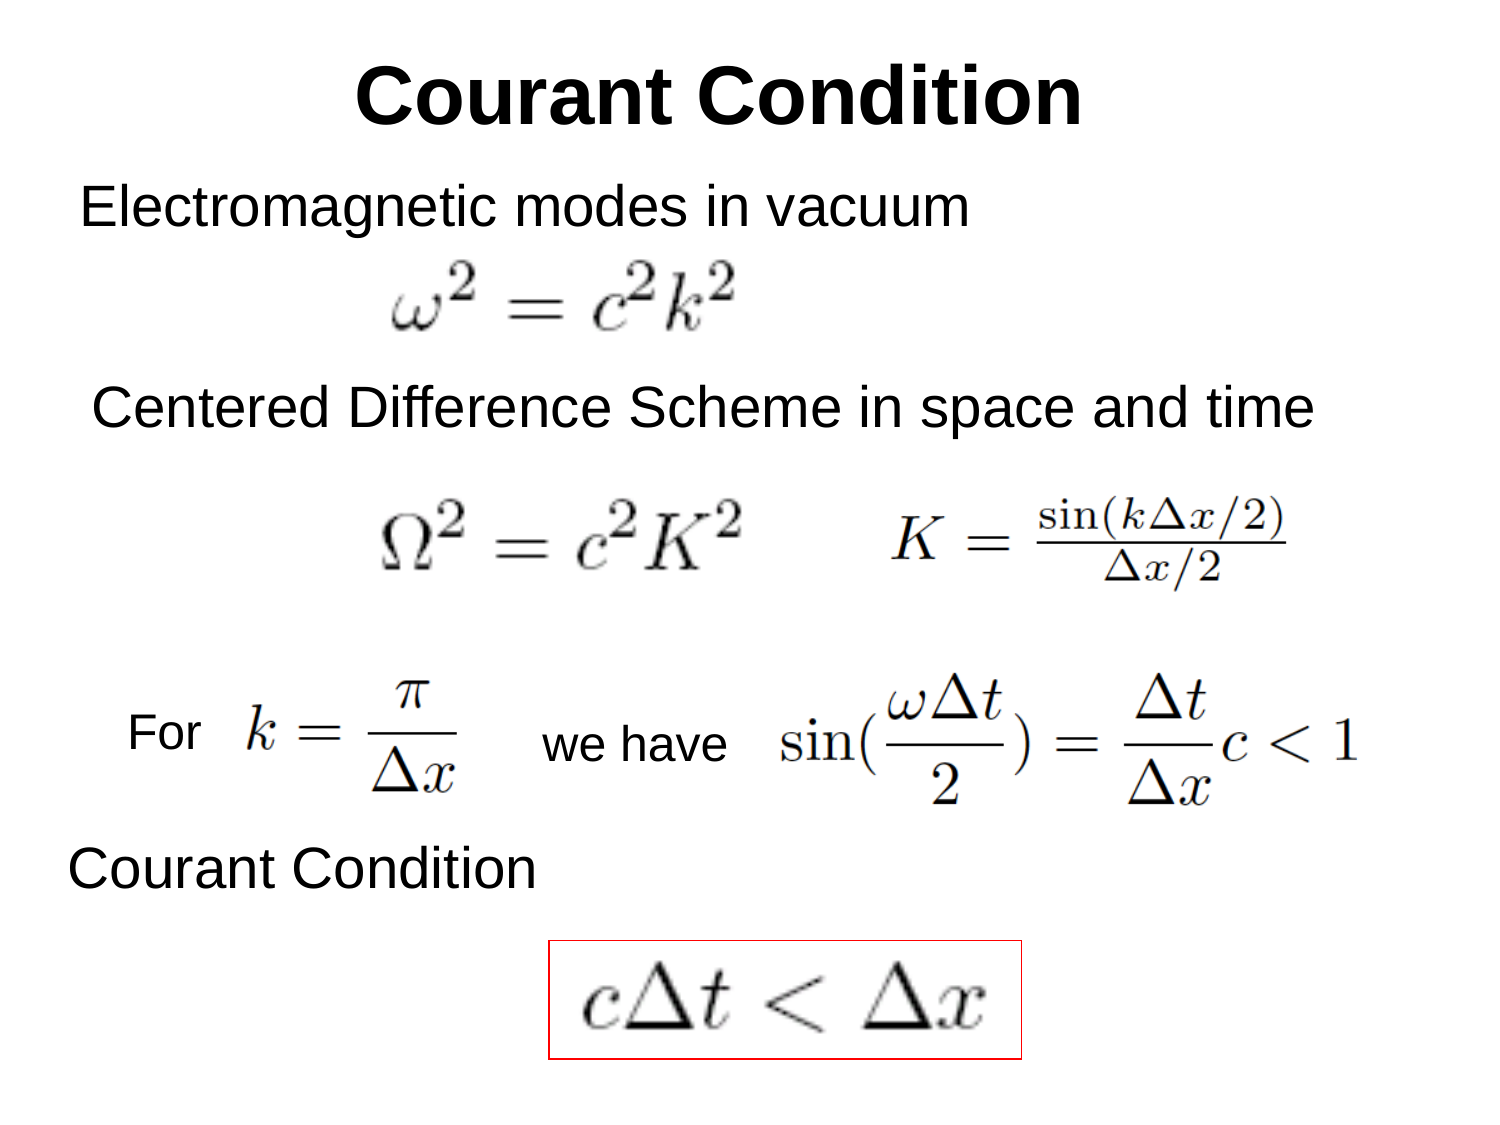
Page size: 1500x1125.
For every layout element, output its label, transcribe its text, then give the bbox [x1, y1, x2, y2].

picture [371, 255, 751, 344]
title Courant Condition [75, 45, 1365, 138]
text_box For [112, 692, 224, 768]
text_box Electromagnetic modes in vacuum [64, 160, 1081, 246]
text_box [549, 940, 1022, 1059]
text_box Centered Difference Scheme in space and time [76, 361, 1436, 447]
picture [359, 491, 762, 588]
picture [229, 668, 467, 799]
picture [879, 491, 1310, 597]
text_box Courant Condition [53, 822, 691, 908]
picture [761, 668, 1367, 813]
picture [560, 951, 1001, 1049]
text_box we have [513, 704, 756, 779]
